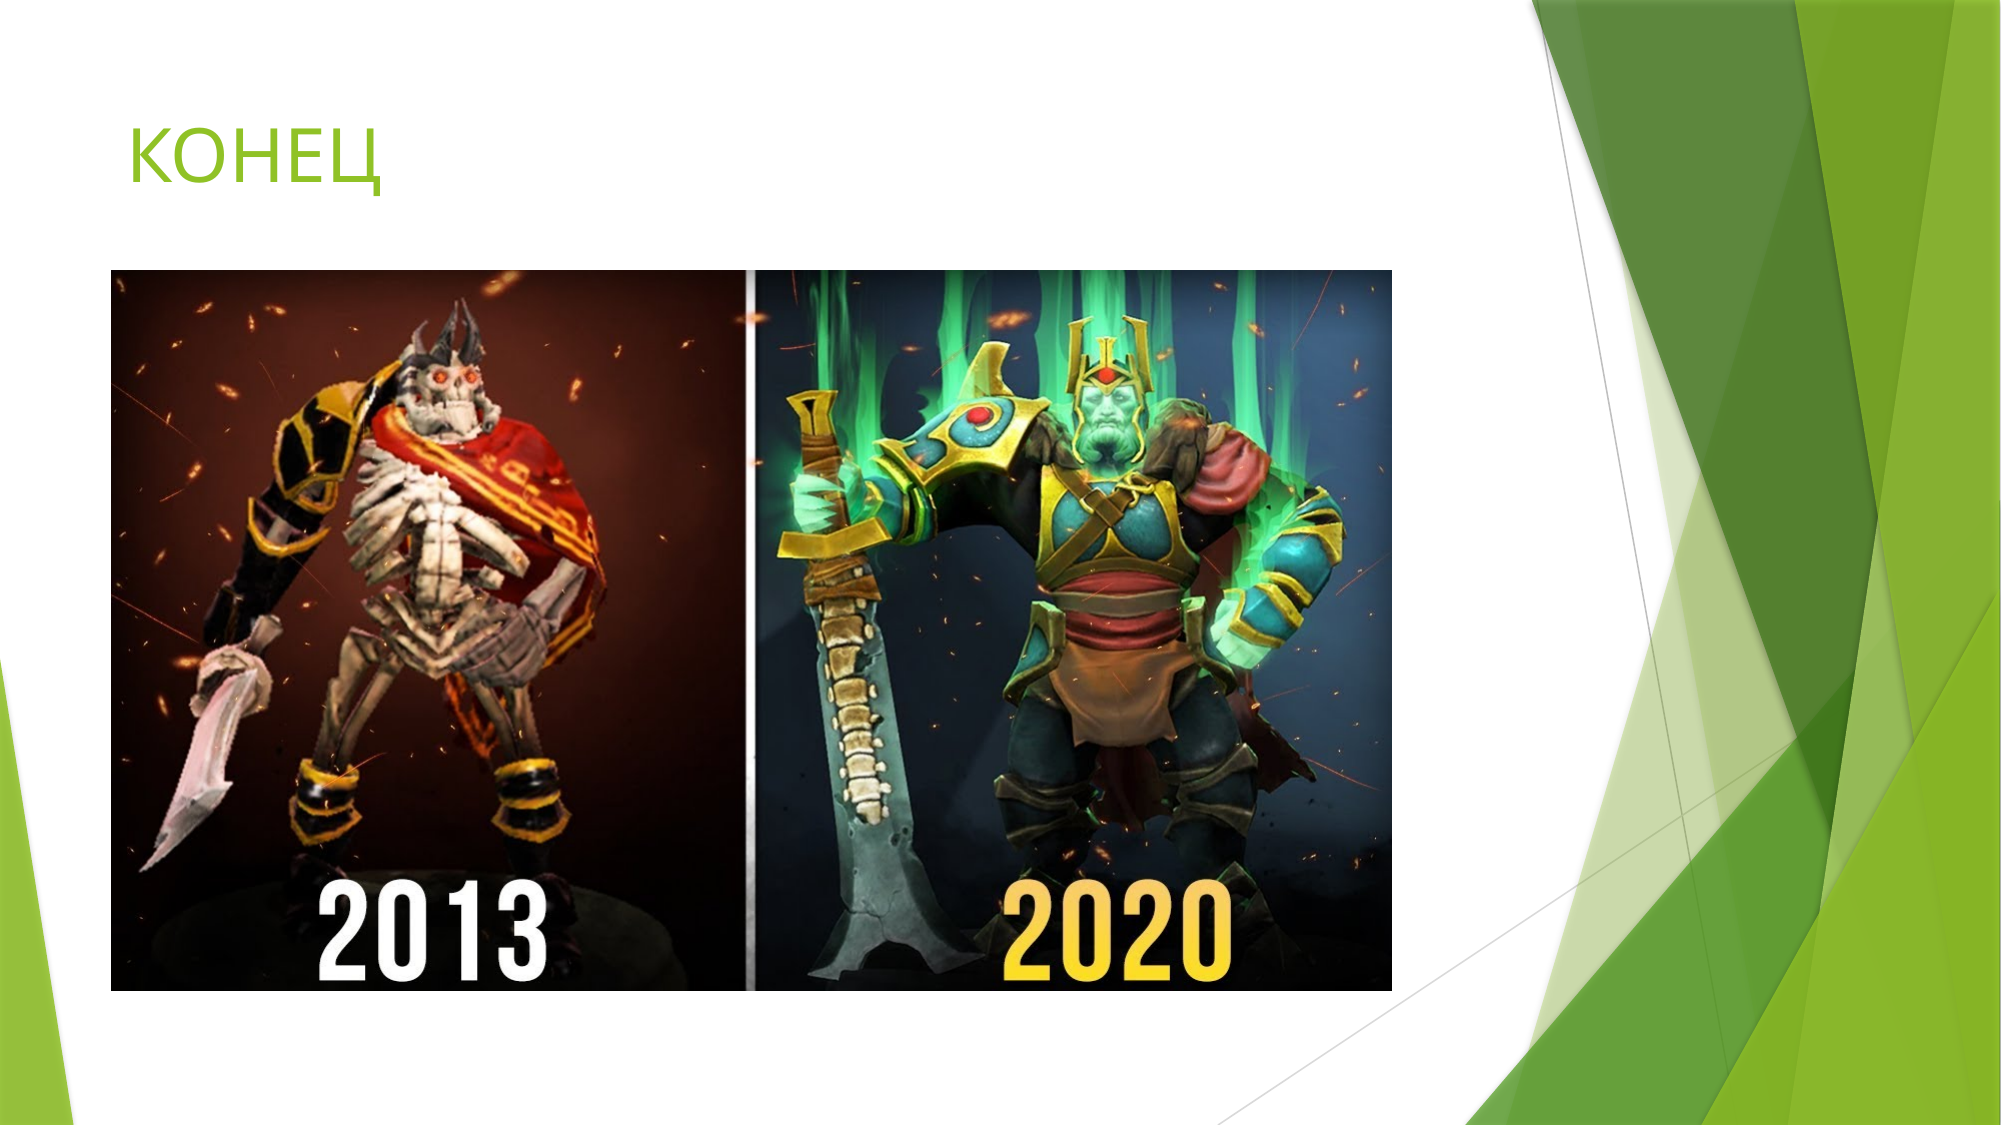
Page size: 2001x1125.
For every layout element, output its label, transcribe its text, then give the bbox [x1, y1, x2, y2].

picture [110, 269, 1392, 991]
title КОНЕЦ [111, 99, 1522, 317]
